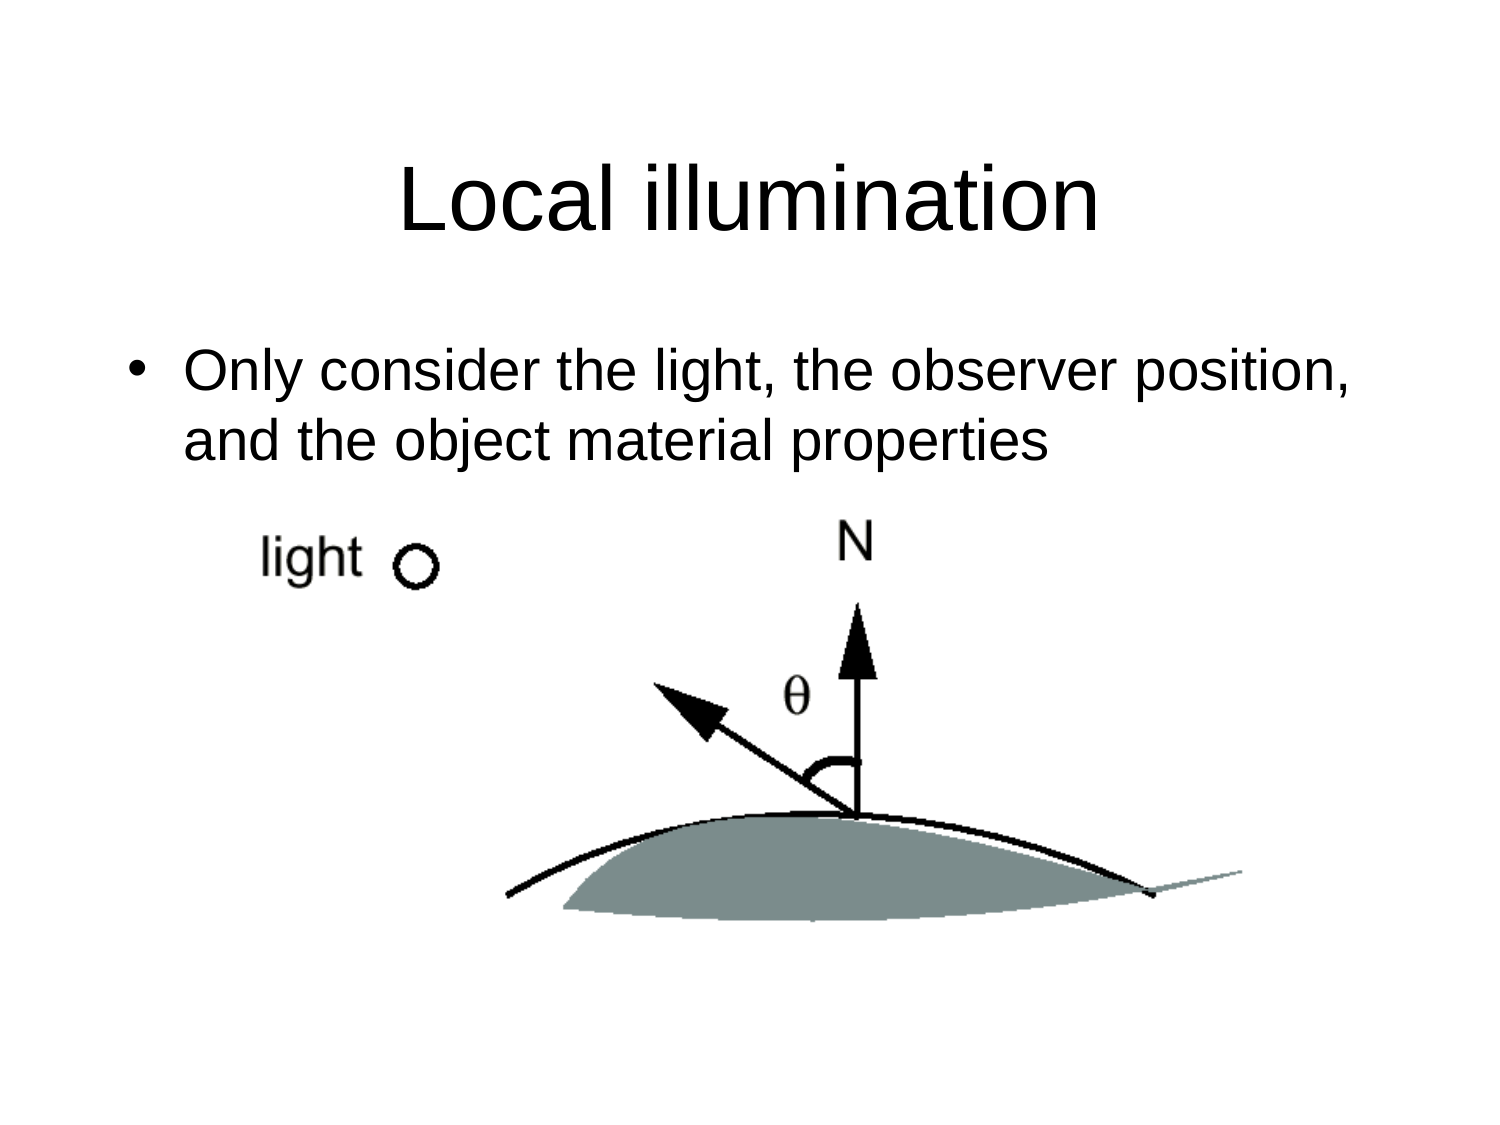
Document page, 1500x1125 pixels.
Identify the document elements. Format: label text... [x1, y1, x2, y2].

picture [249, 487, 1269, 927]
list Only consider the light, the observer position, and the object material properties [112, 324, 1388, 1000]
title Local illumination [112, 99, 1388, 288]
